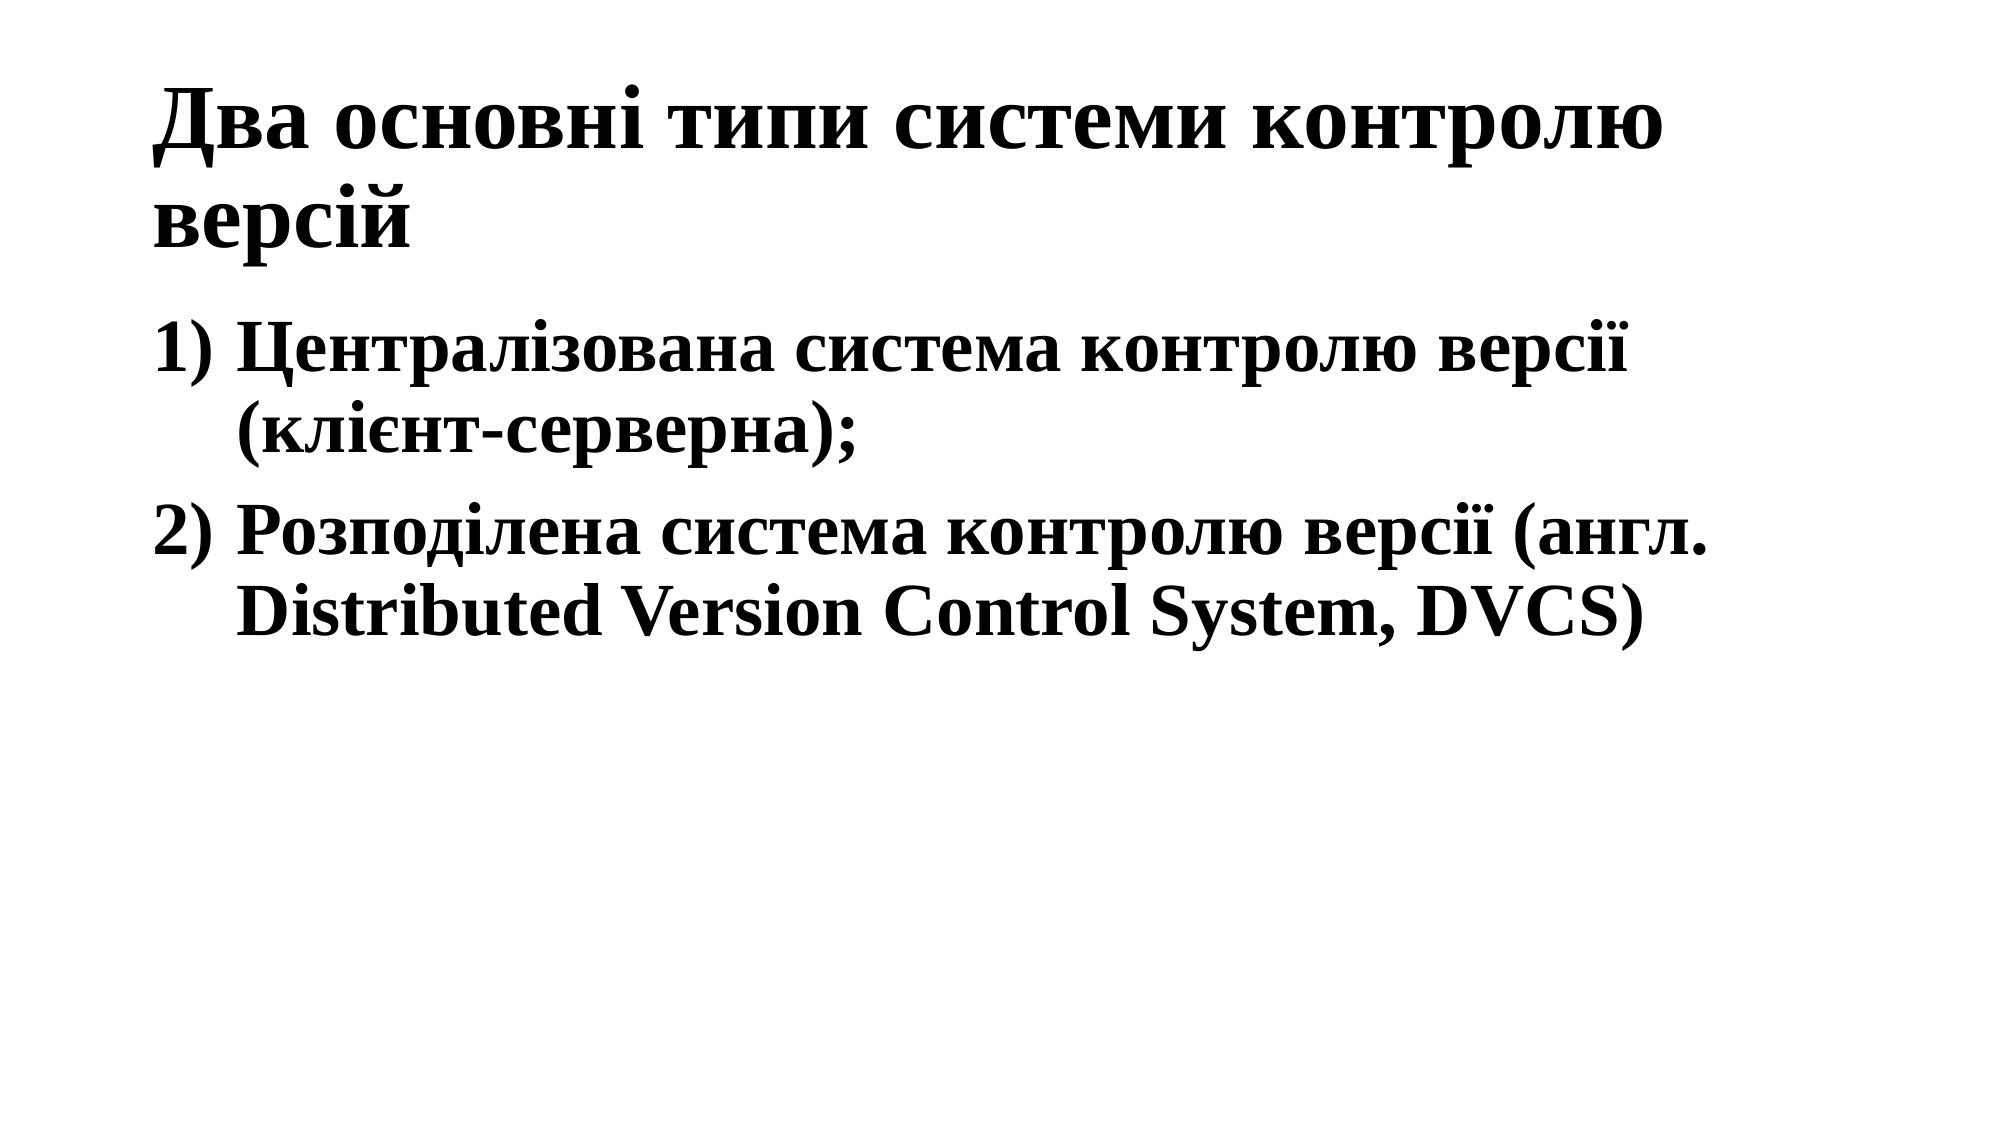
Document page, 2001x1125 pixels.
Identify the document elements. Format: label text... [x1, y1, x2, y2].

list Централізована система контролю версії (клієнт-серверна); Розподілена система контролю версії (англ. Distributed Version Control System, DVCS) [137, 299, 1863, 1014]
title Два основні типи системи контролю версій [137, 59, 1863, 278]
